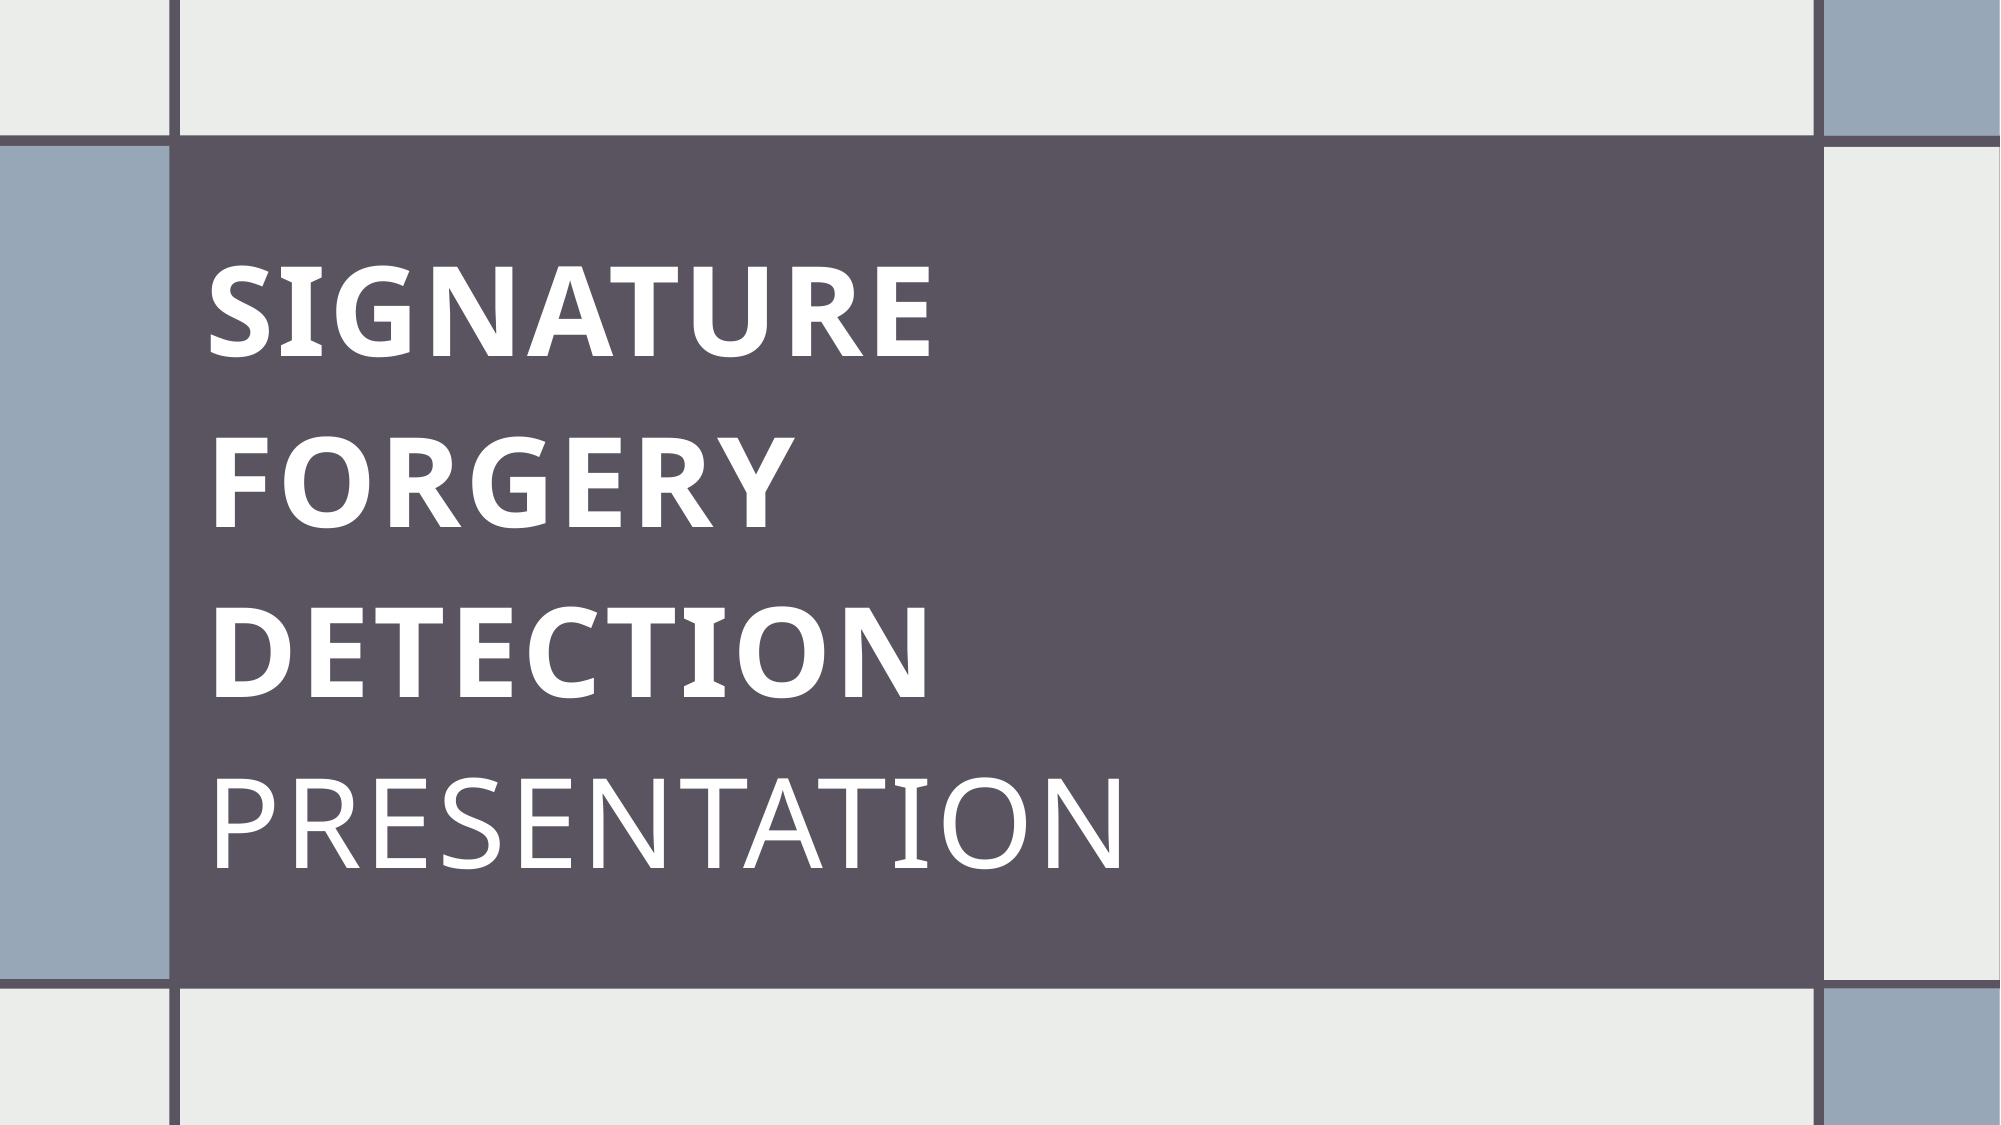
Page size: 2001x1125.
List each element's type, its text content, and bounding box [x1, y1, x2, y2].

title signature forgery detection Presentation [187, 155, 1392, 970]
